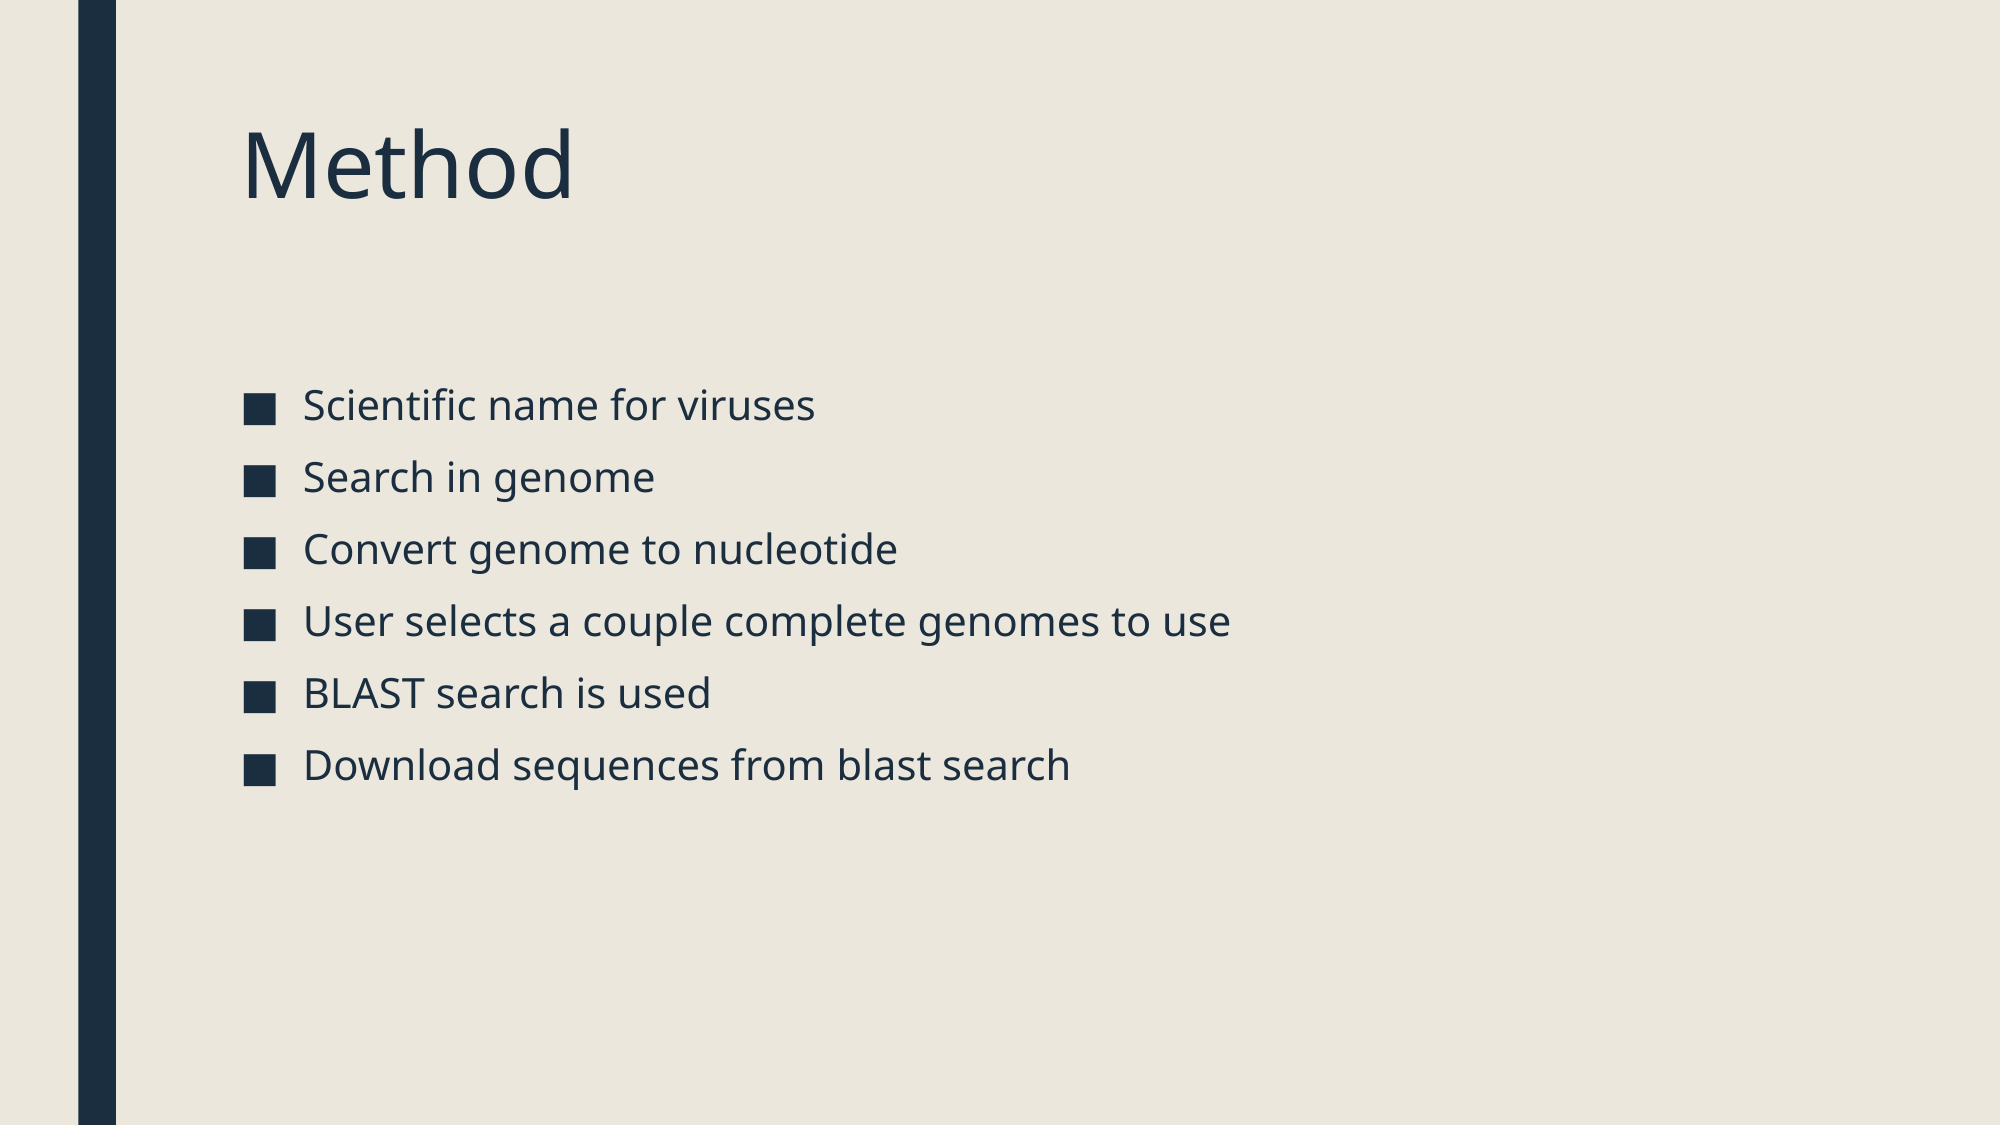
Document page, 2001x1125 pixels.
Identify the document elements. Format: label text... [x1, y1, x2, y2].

title Method [225, 112, 1800, 357]
list Scientific name for viruses Search in genome Convert genome to nucleotide User selects a couple complete genomes to use BLAST search is used Download sequences from blast search [225, 375, 1800, 963]
